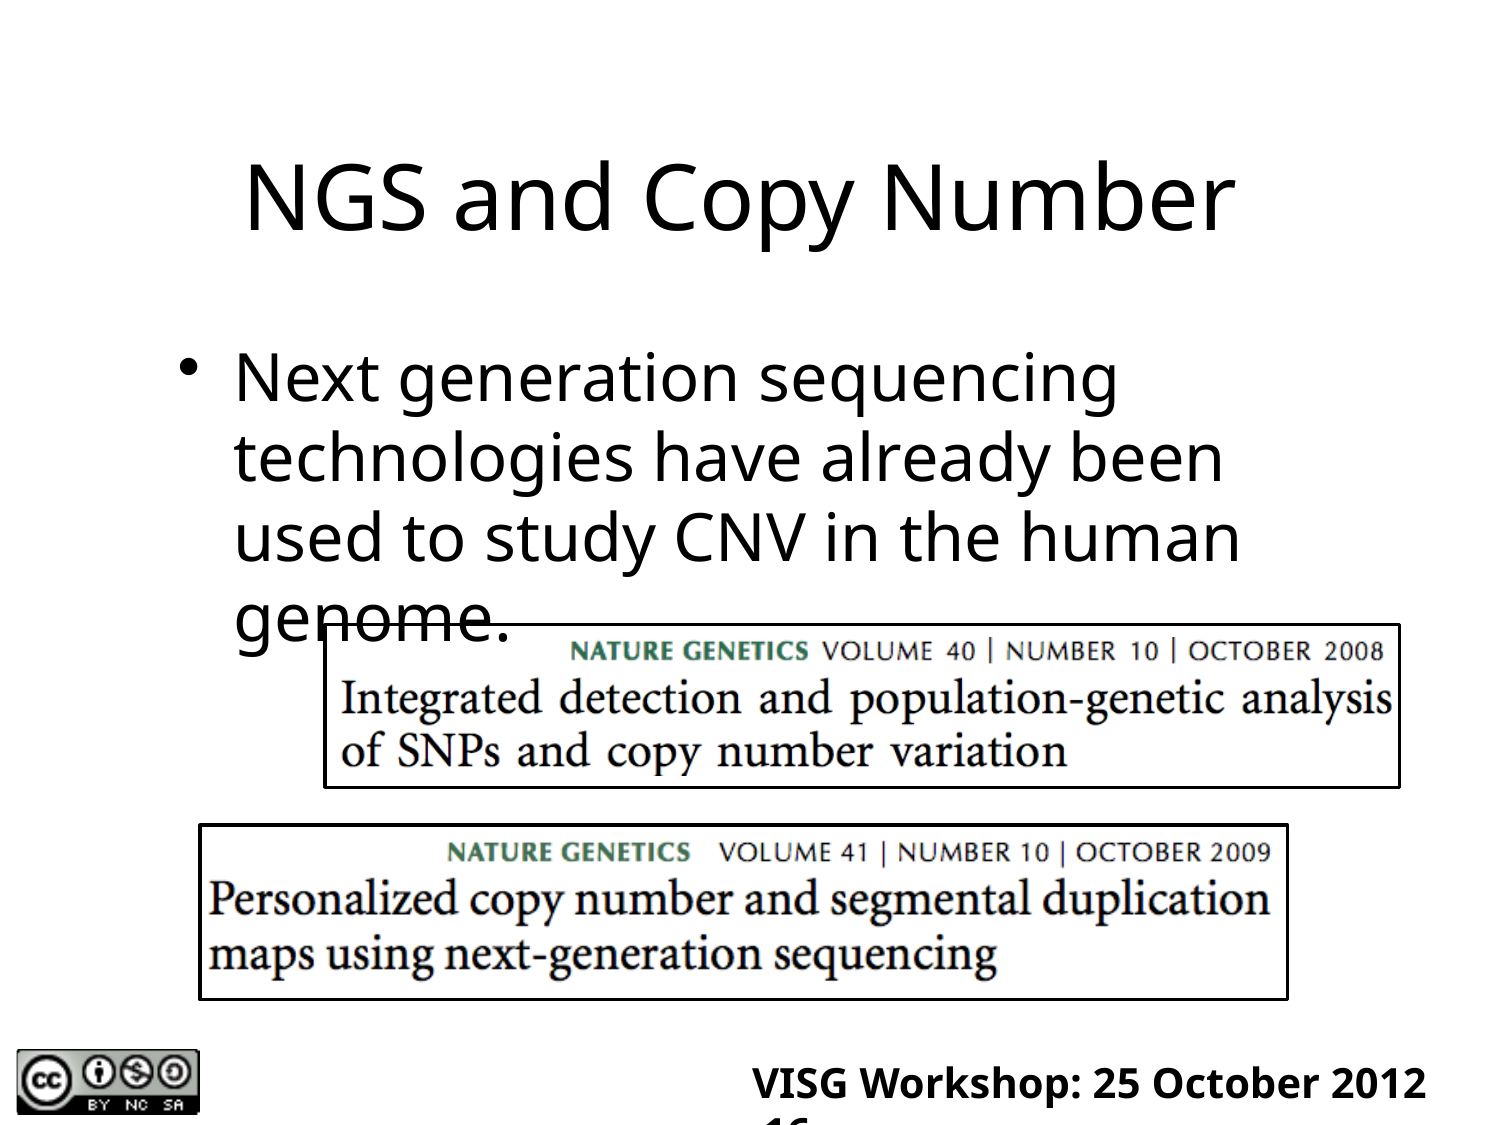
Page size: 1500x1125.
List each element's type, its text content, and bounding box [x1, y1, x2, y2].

picture [205, 875, 1276, 991]
text_box [324, 624, 1400, 788]
picture [16, 1049, 200, 1115]
text_box [200, 825, 1288, 1000]
picture [567, 637, 1388, 667]
title NGS and Copy Number [162, 99, 1319, 288]
picture [337, 670, 1399, 777]
list Next generation sequencing technologies have already been used to study CNV in the human genome. [162, 326, 1319, 1003]
picture [443, 838, 1276, 871]
